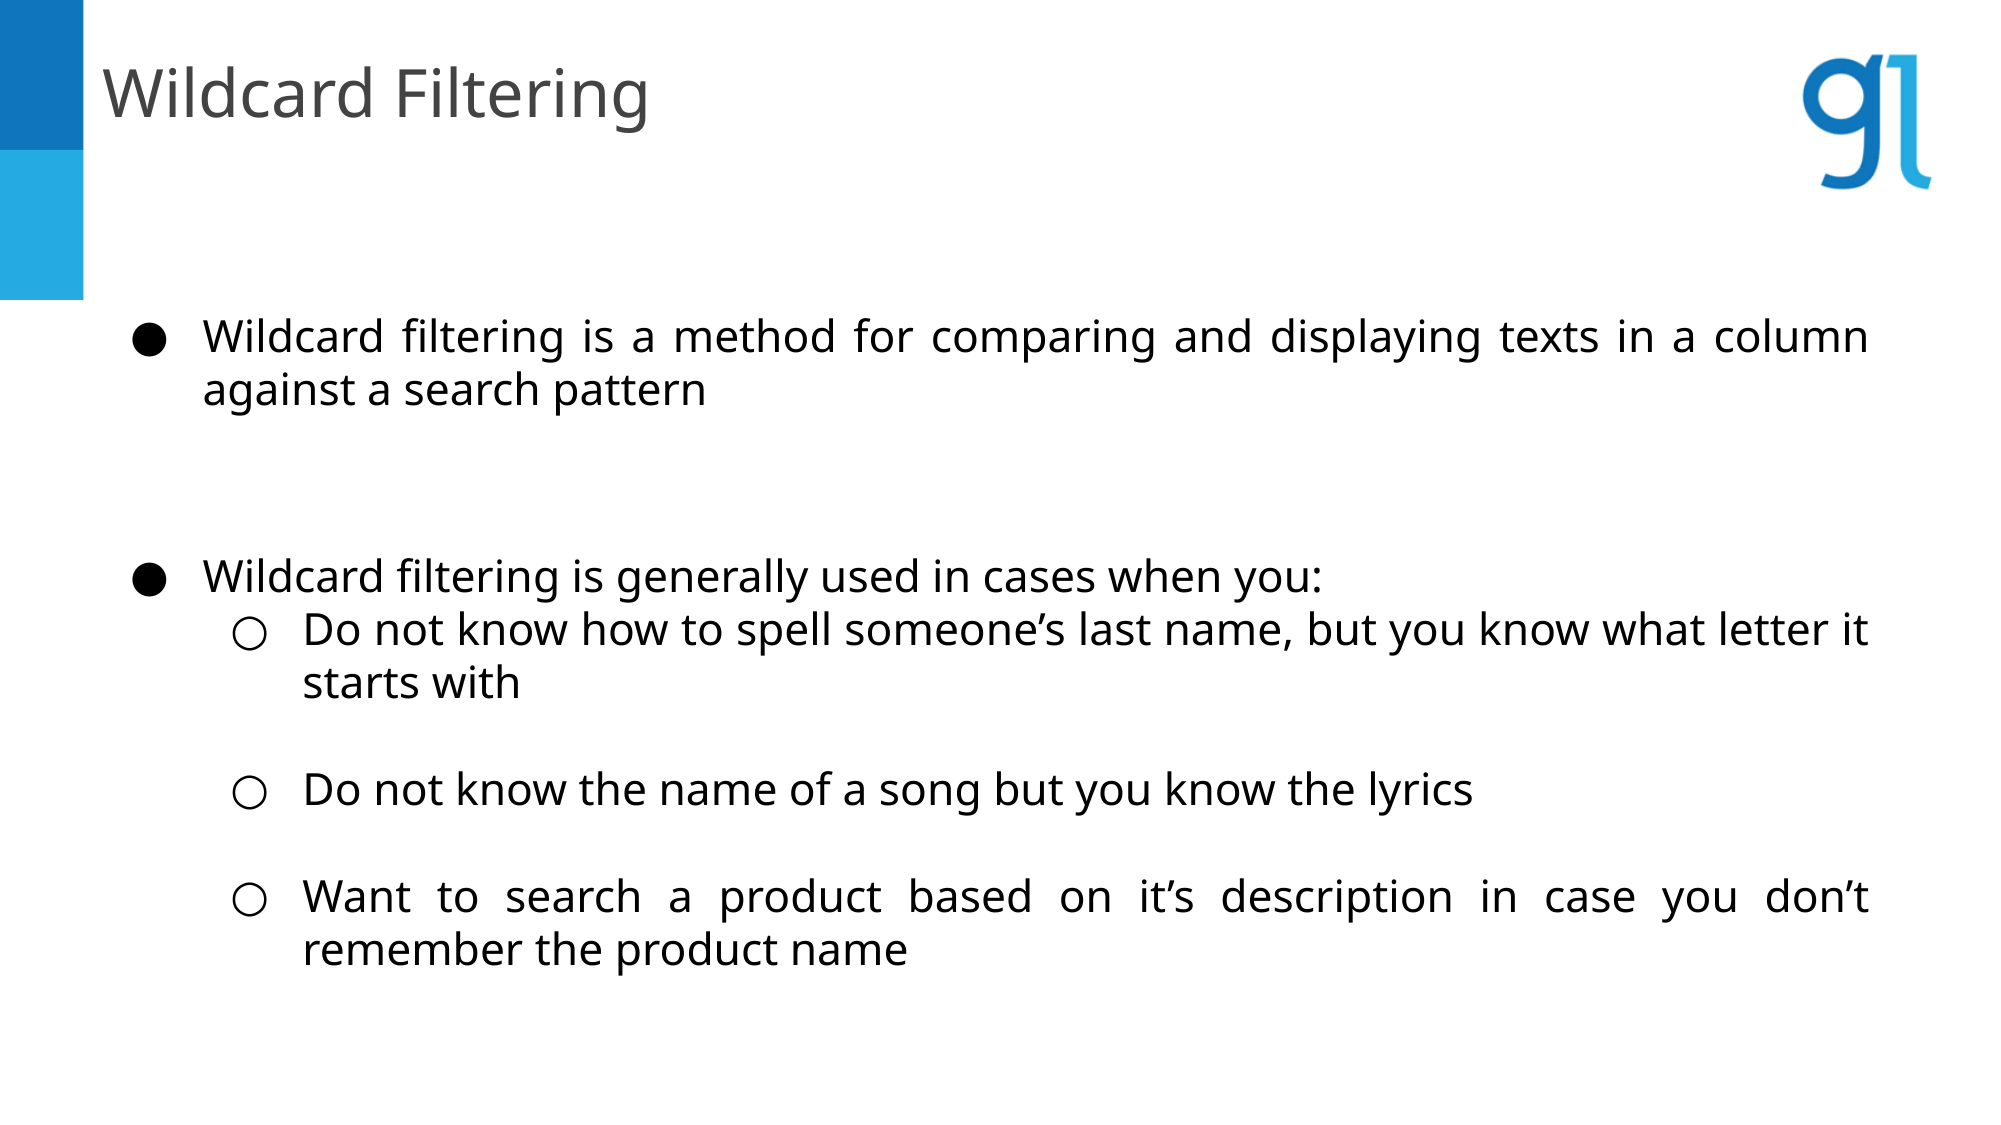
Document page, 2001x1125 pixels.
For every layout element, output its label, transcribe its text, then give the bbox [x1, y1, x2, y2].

text_box Wildcard Filtering [84, 30, 1713, 147]
text_box [0, 0, 84, 149]
text_box Wildcard filtering is a method for comparing and displaying texts in a column against a search pattern Wildcard filtering is generally used in cases when you: Do not know how to spell someone’s last name, but you know what letter it starts with Do not know the name of a song but you know the lyrics Want to search a product based on it’s description in case you don’t remember the product name [82, 287, 1893, 1008]
picture [1766, 22, 1967, 223]
text_box [0, 149, 84, 300]
